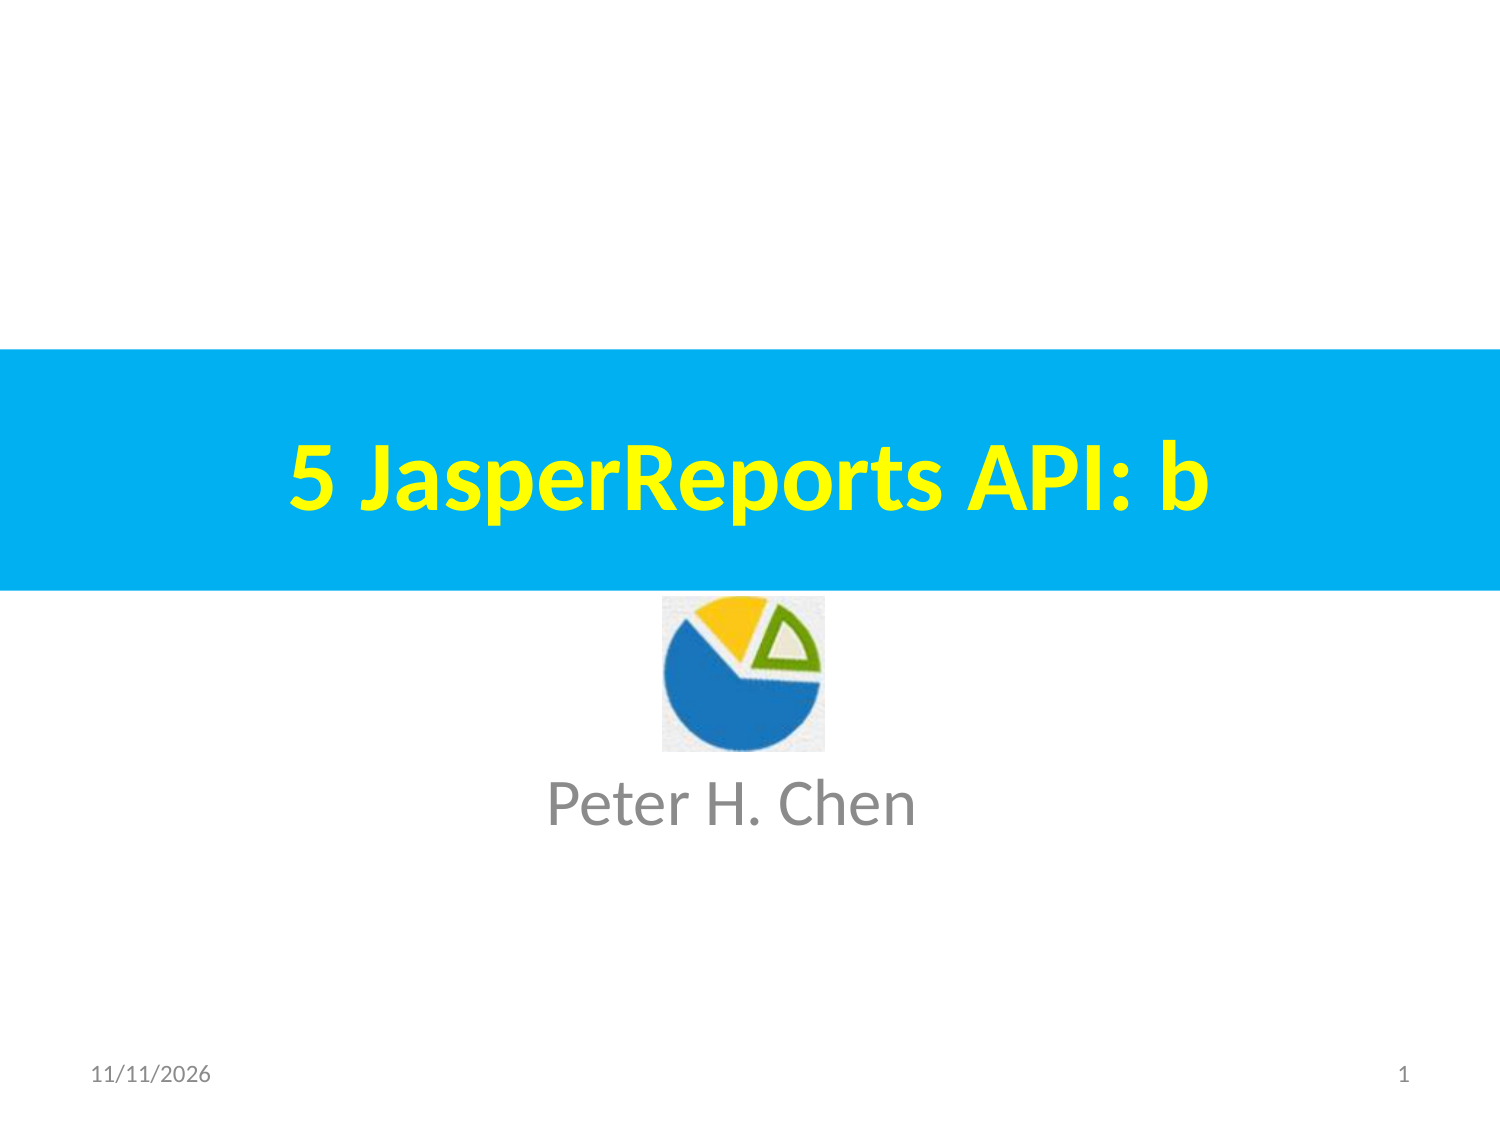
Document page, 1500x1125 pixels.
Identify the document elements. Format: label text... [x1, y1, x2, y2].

picture [662, 595, 826, 752]
subtitle Peter H. Chen [206, 751, 1257, 866]
slide_number 1 [1074, 1042, 1425, 1103]
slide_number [75, 1042, 425, 1103]
title 5 JasperReports API: b [0, 349, 1500, 591]
